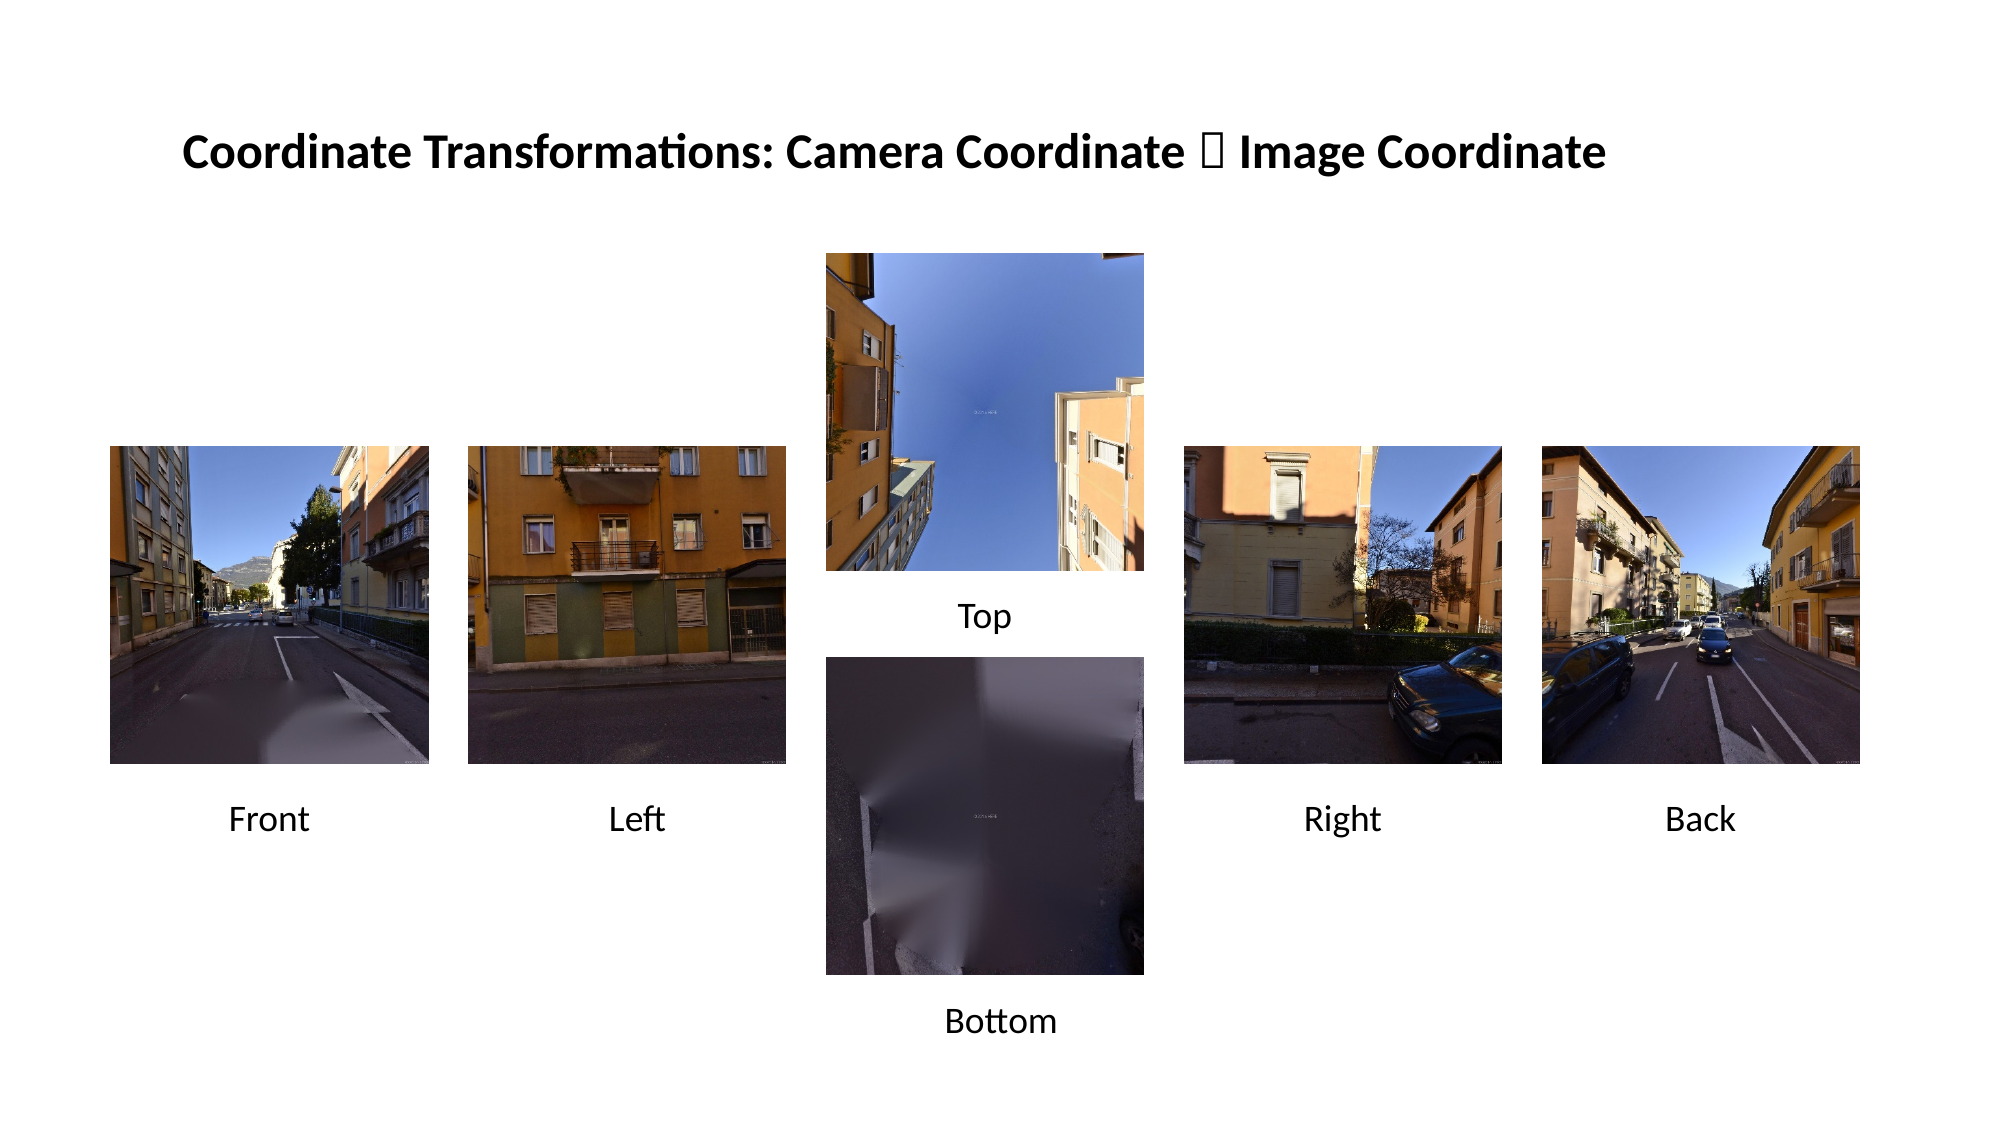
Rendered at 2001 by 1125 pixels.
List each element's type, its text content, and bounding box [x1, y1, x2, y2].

text_box Top [942, 583, 1028, 644]
picture [110, 446, 429, 765]
picture [1542, 446, 1860, 765]
text_box Left [594, 786, 681, 846]
picture [826, 253, 1144, 571]
text_box Front [213, 786, 325, 846]
text_box Coordinate Transformations: Camera Coordinate  Image Coordinate [167, 110, 1634, 186]
text_box Right [1288, 786, 1397, 846]
picture [826, 657, 1144, 975]
text_box Back [1650, 786, 1752, 846]
picture [468, 446, 786, 765]
picture [1184, 446, 1502, 765]
text_box Bottom [929, 988, 1074, 1049]
